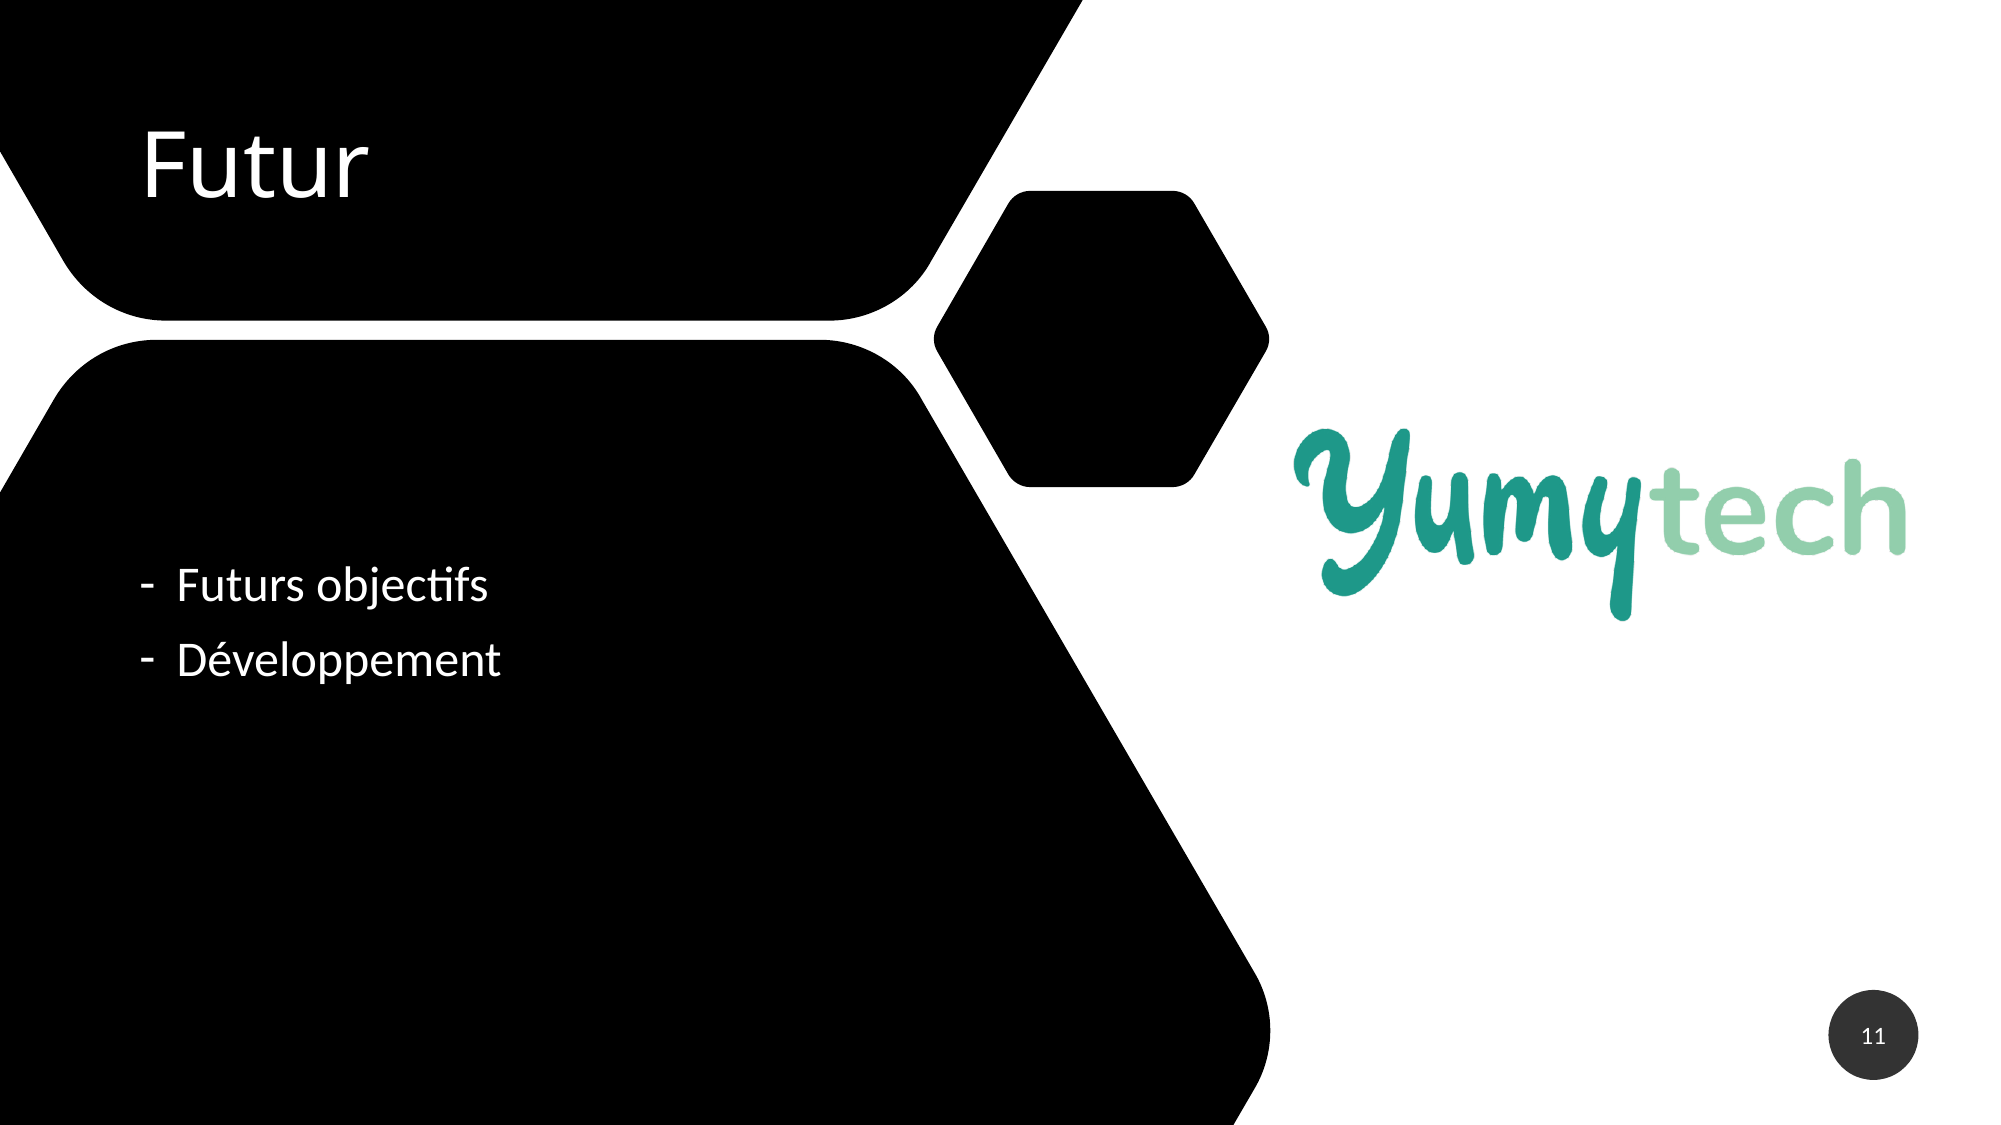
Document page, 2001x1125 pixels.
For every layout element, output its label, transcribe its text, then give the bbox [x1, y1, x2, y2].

picture [1285, 413, 1919, 634]
title Futur [124, 57, 906, 280]
text_box [932, 189, 1271, 469]
list Futurs objectifs Développement [124, 469, 1271, 1012]
text_box [0, 0, 1084, 322]
text_box [0, 0, 2000, 1125]
text_box [0, 338, 1272, 1125]
slide_number 11 [1828, 989, 1919, 1080]
